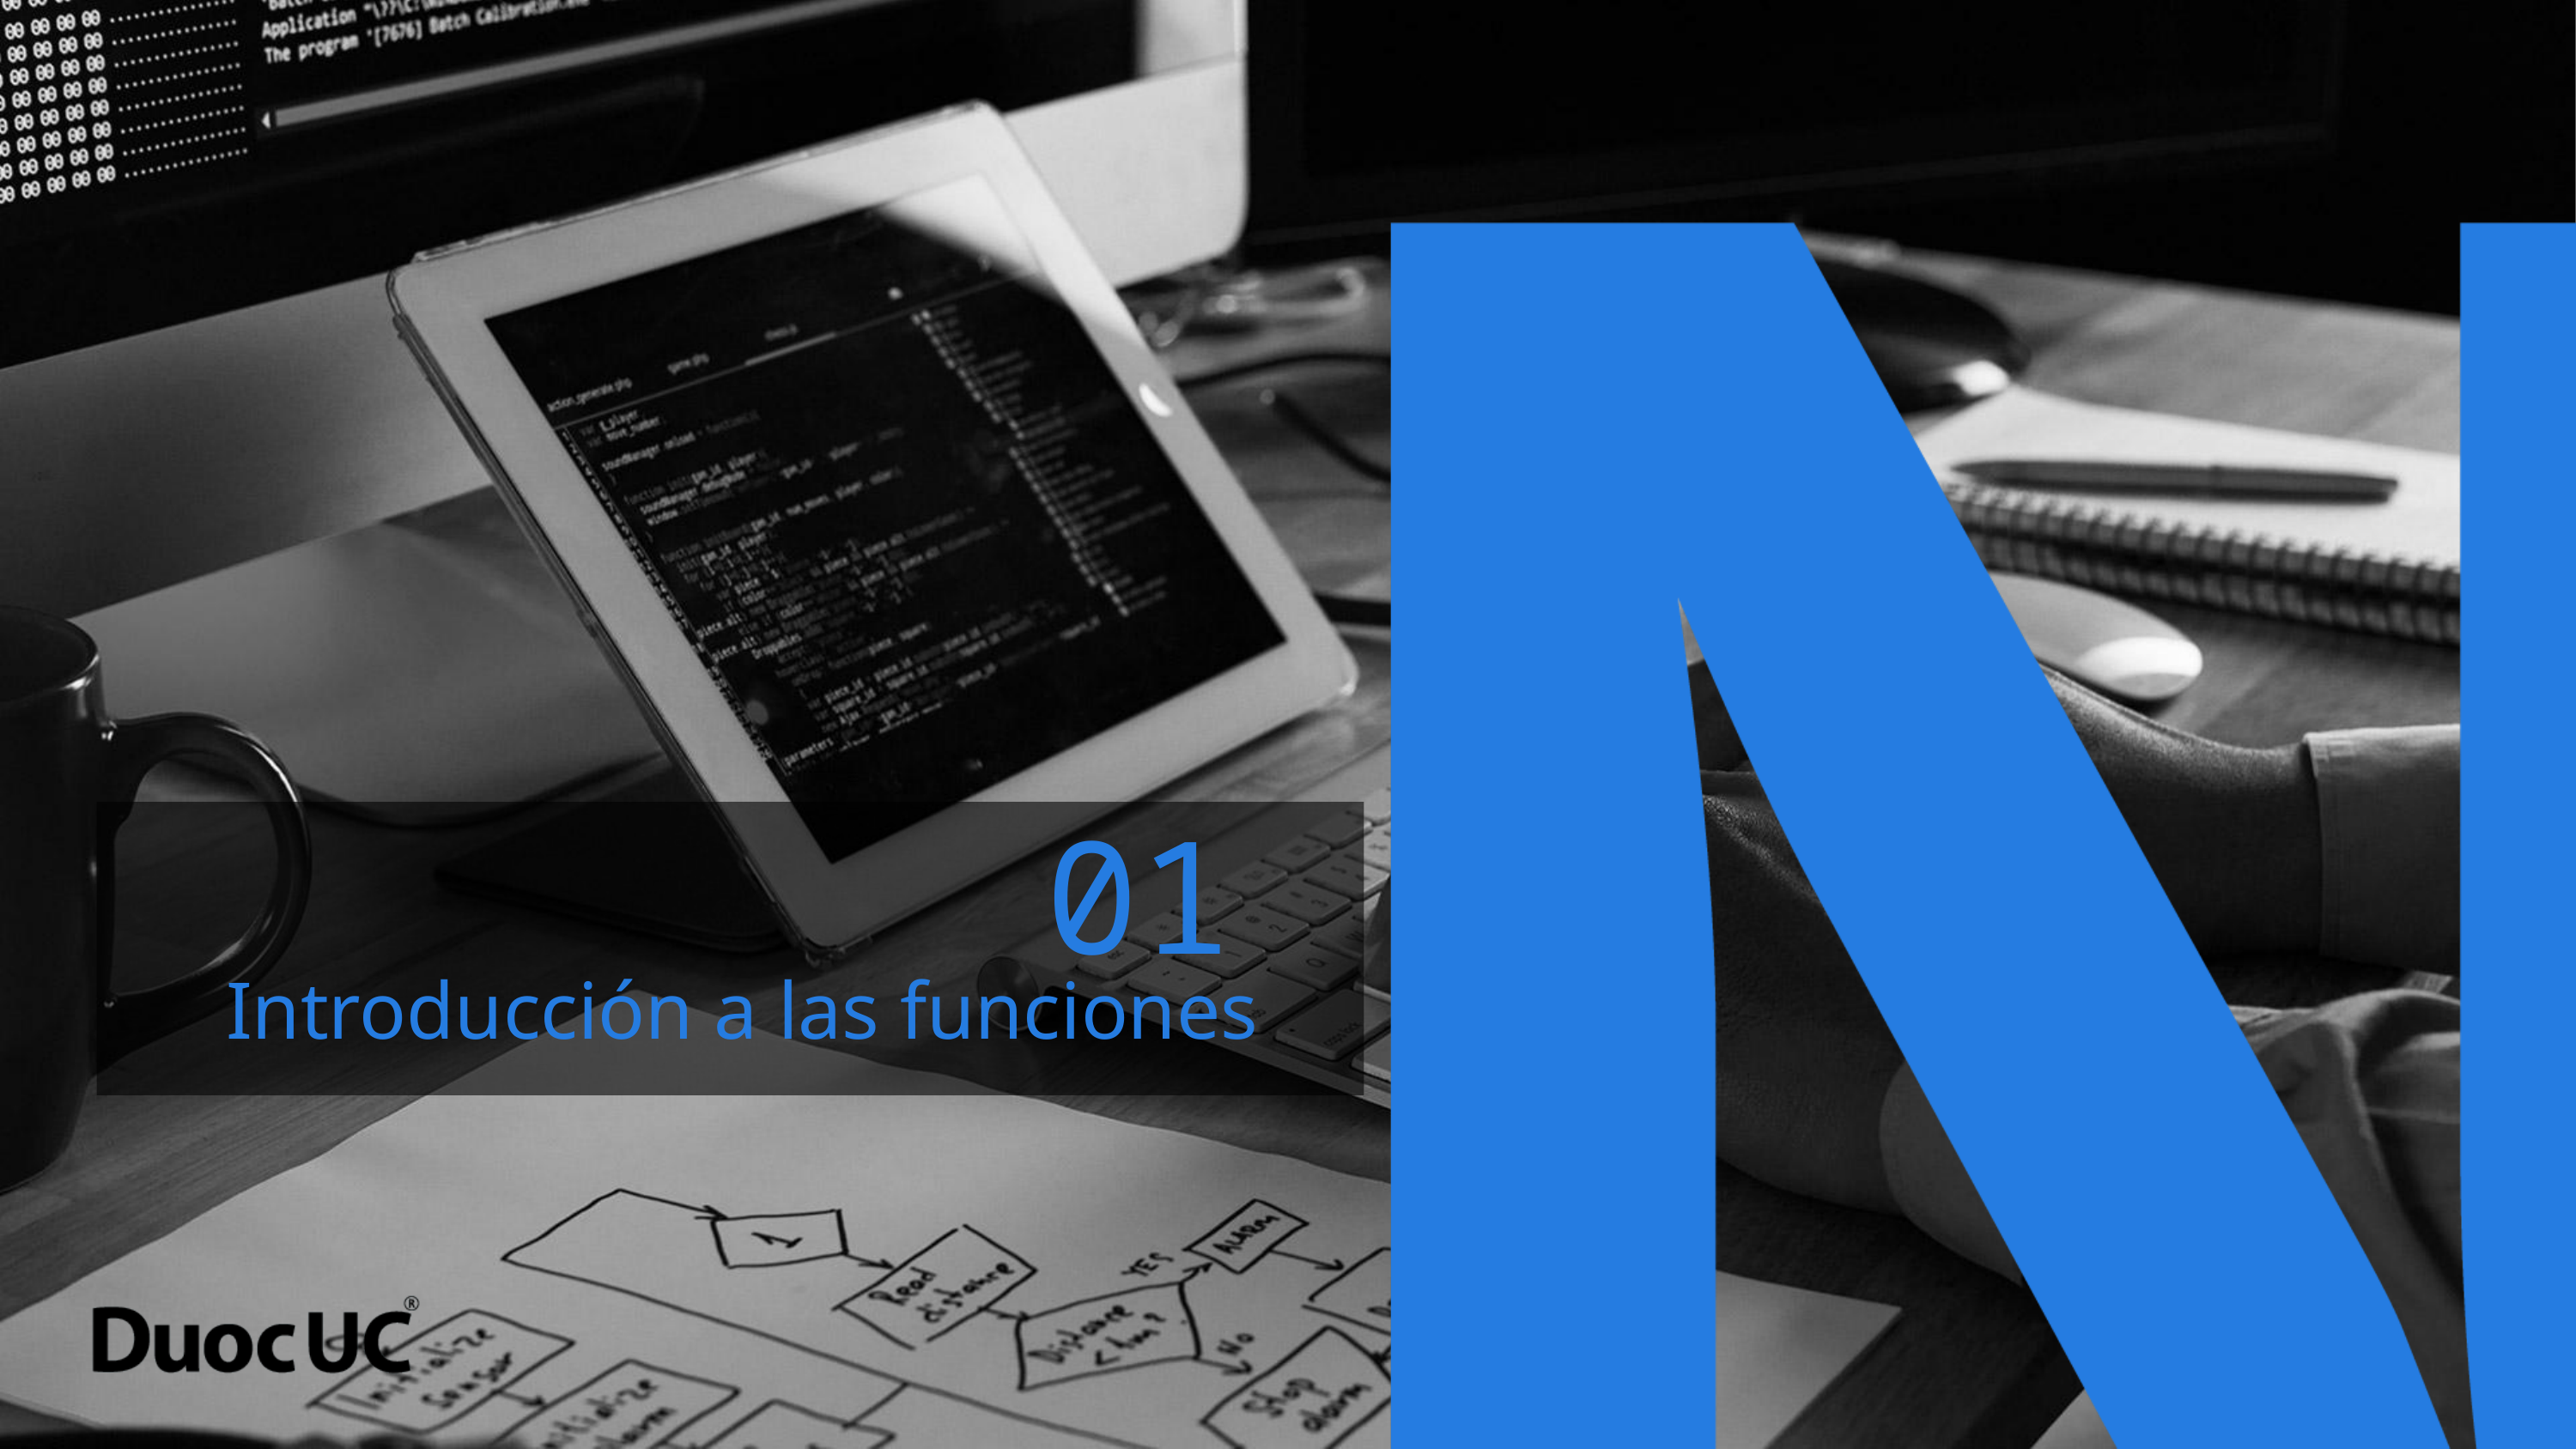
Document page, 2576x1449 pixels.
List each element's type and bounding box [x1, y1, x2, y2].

text_box [0, 0, 2576, 1449]
